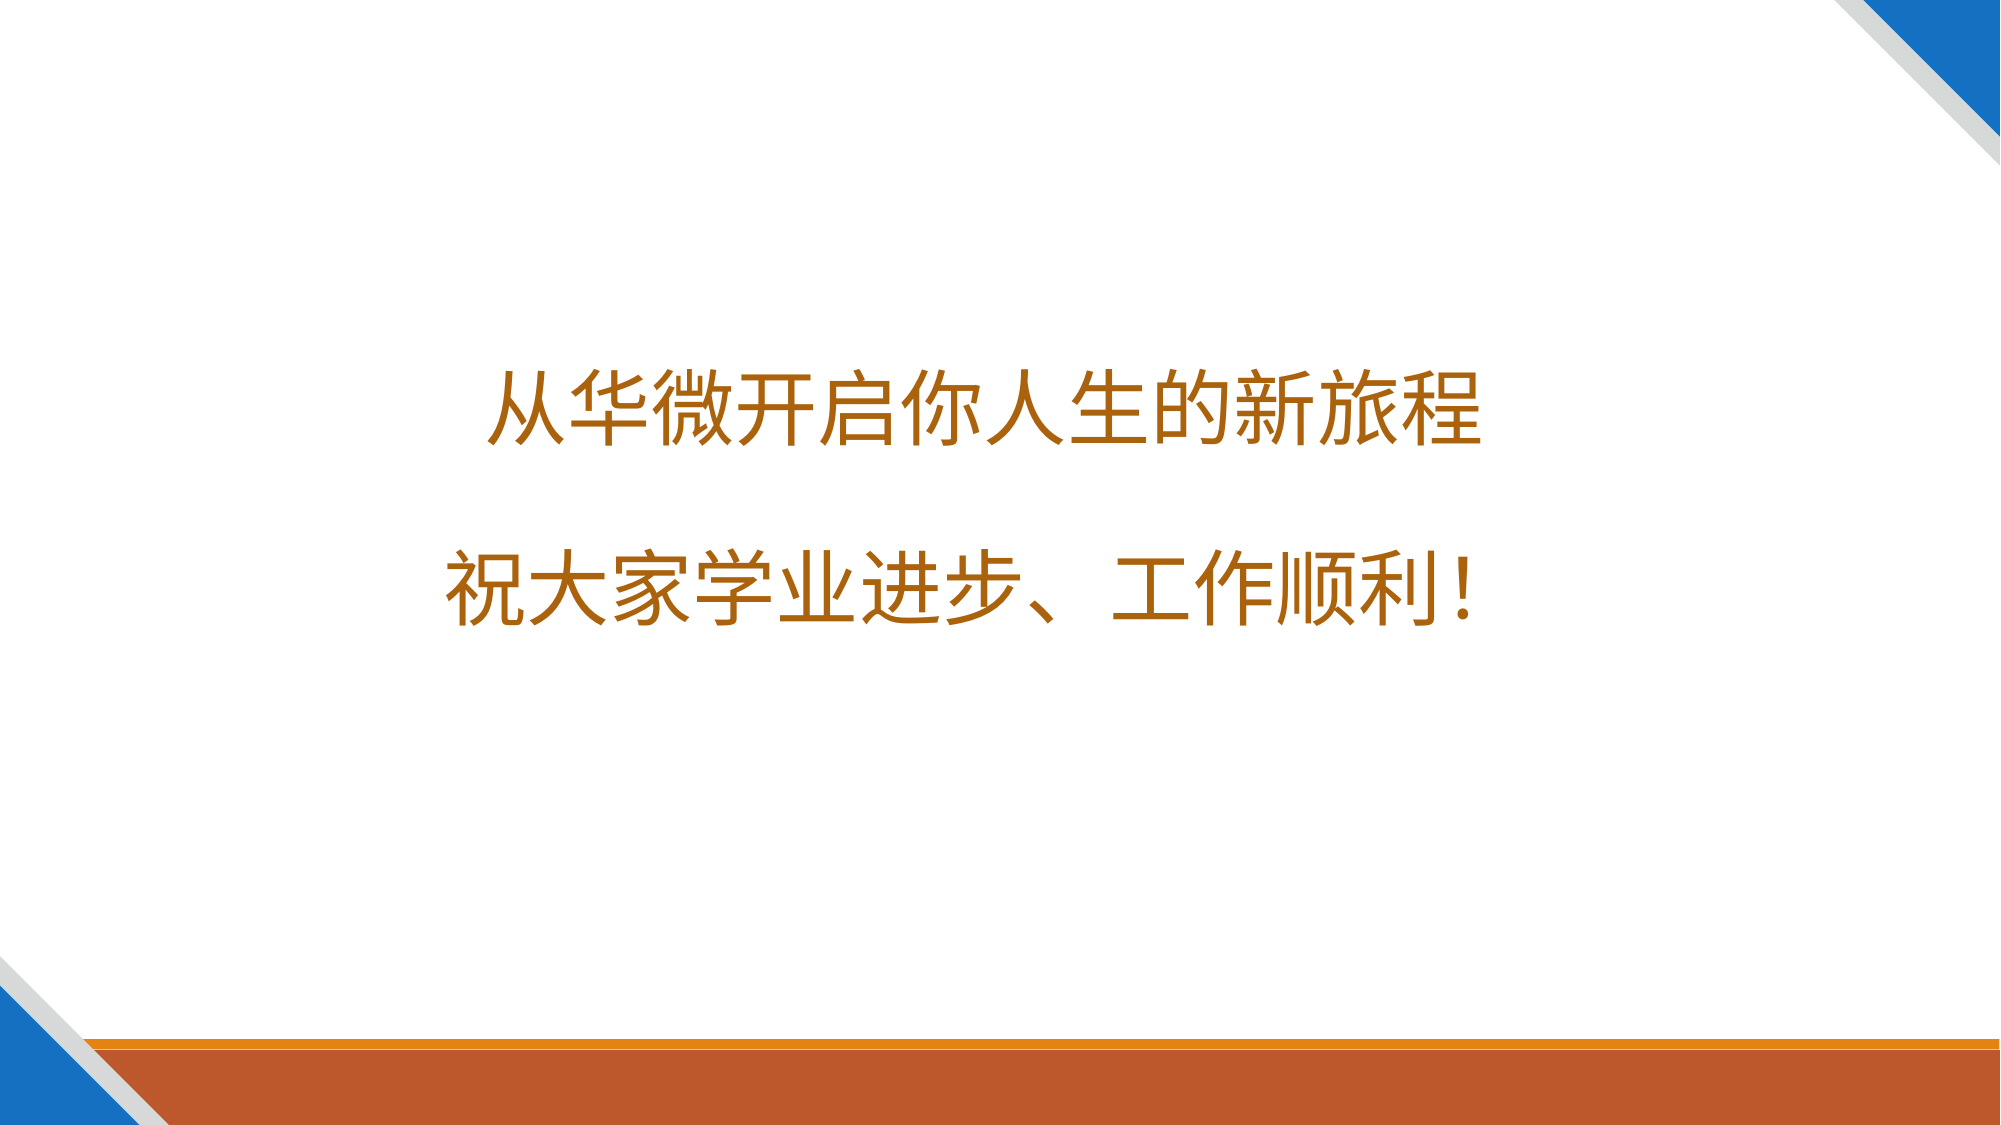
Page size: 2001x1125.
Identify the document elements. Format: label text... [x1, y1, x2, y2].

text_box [1833, 0, 2000, 167]
text_box 从华微开启你人生的新旅程 祝大家学业进步、工作顺利！ [162, 100, 1806, 388]
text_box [0, 955, 170, 1125]
